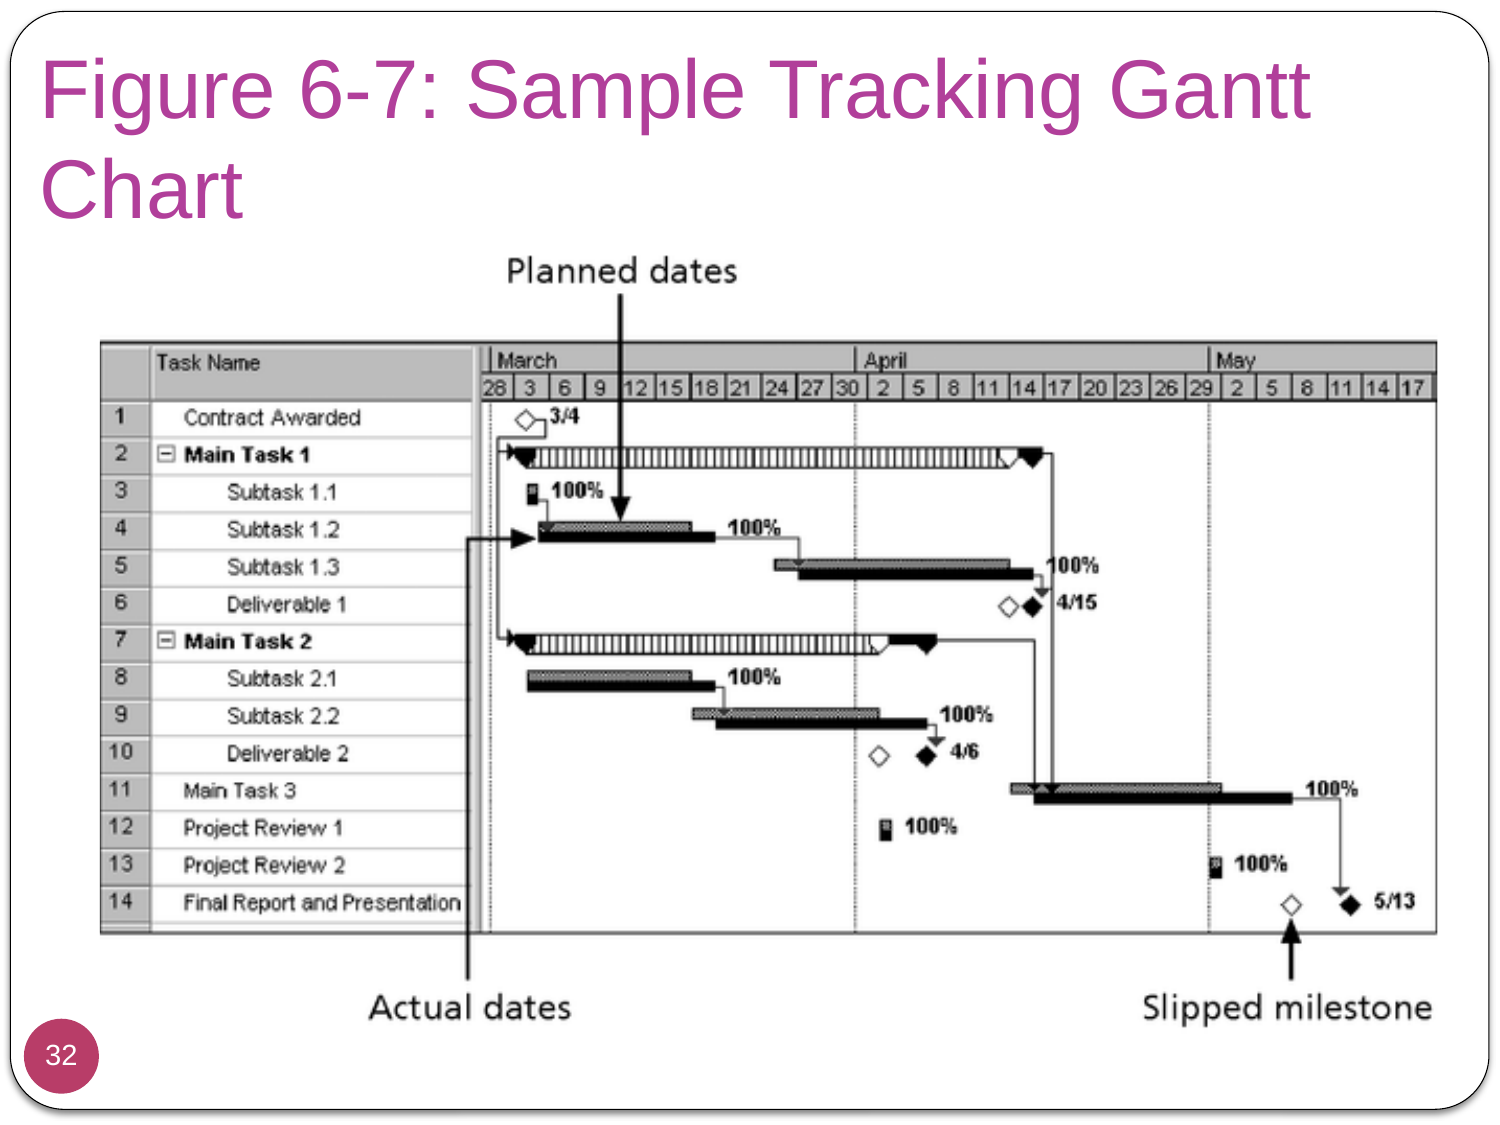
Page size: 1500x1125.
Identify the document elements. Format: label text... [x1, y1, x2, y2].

title Figure 6-7: Sample Tracking Gantt Chart [24, 112, 1488, 251]
picture [99, 224, 1438, 1038]
slide_number 32 [23, 1018, 99, 1094]
